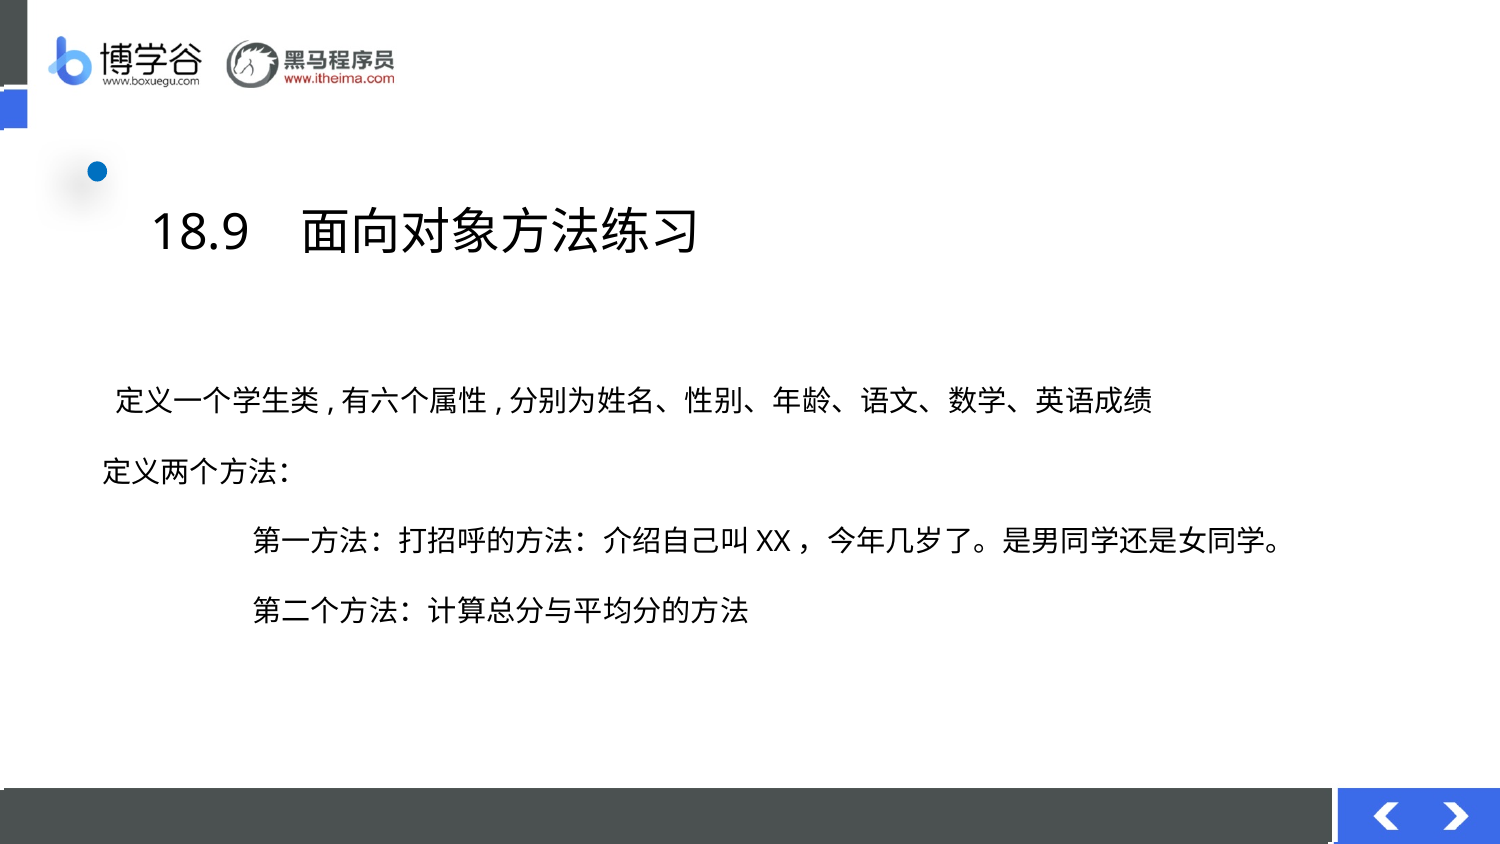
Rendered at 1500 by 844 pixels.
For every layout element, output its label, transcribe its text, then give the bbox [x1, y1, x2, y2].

text_box 定义两个方法： 第一方法：打招呼的方法：介绍自己叫XX，今年几岁了。是男同学还是女同学。 第二个方法：计算总分与平均分的方法 [87, 445, 1293, 705]
picture [0, 0, 1500, 844]
text_box [85, 159, 110, 184]
text_box 定义一个学生类,有六个属性,分别为姓名、性别、年龄、语文、数学、英语成绩 [100, 374, 1168, 425]
title 18.9 面向对象方法练习 [135, 173, 1069, 268]
